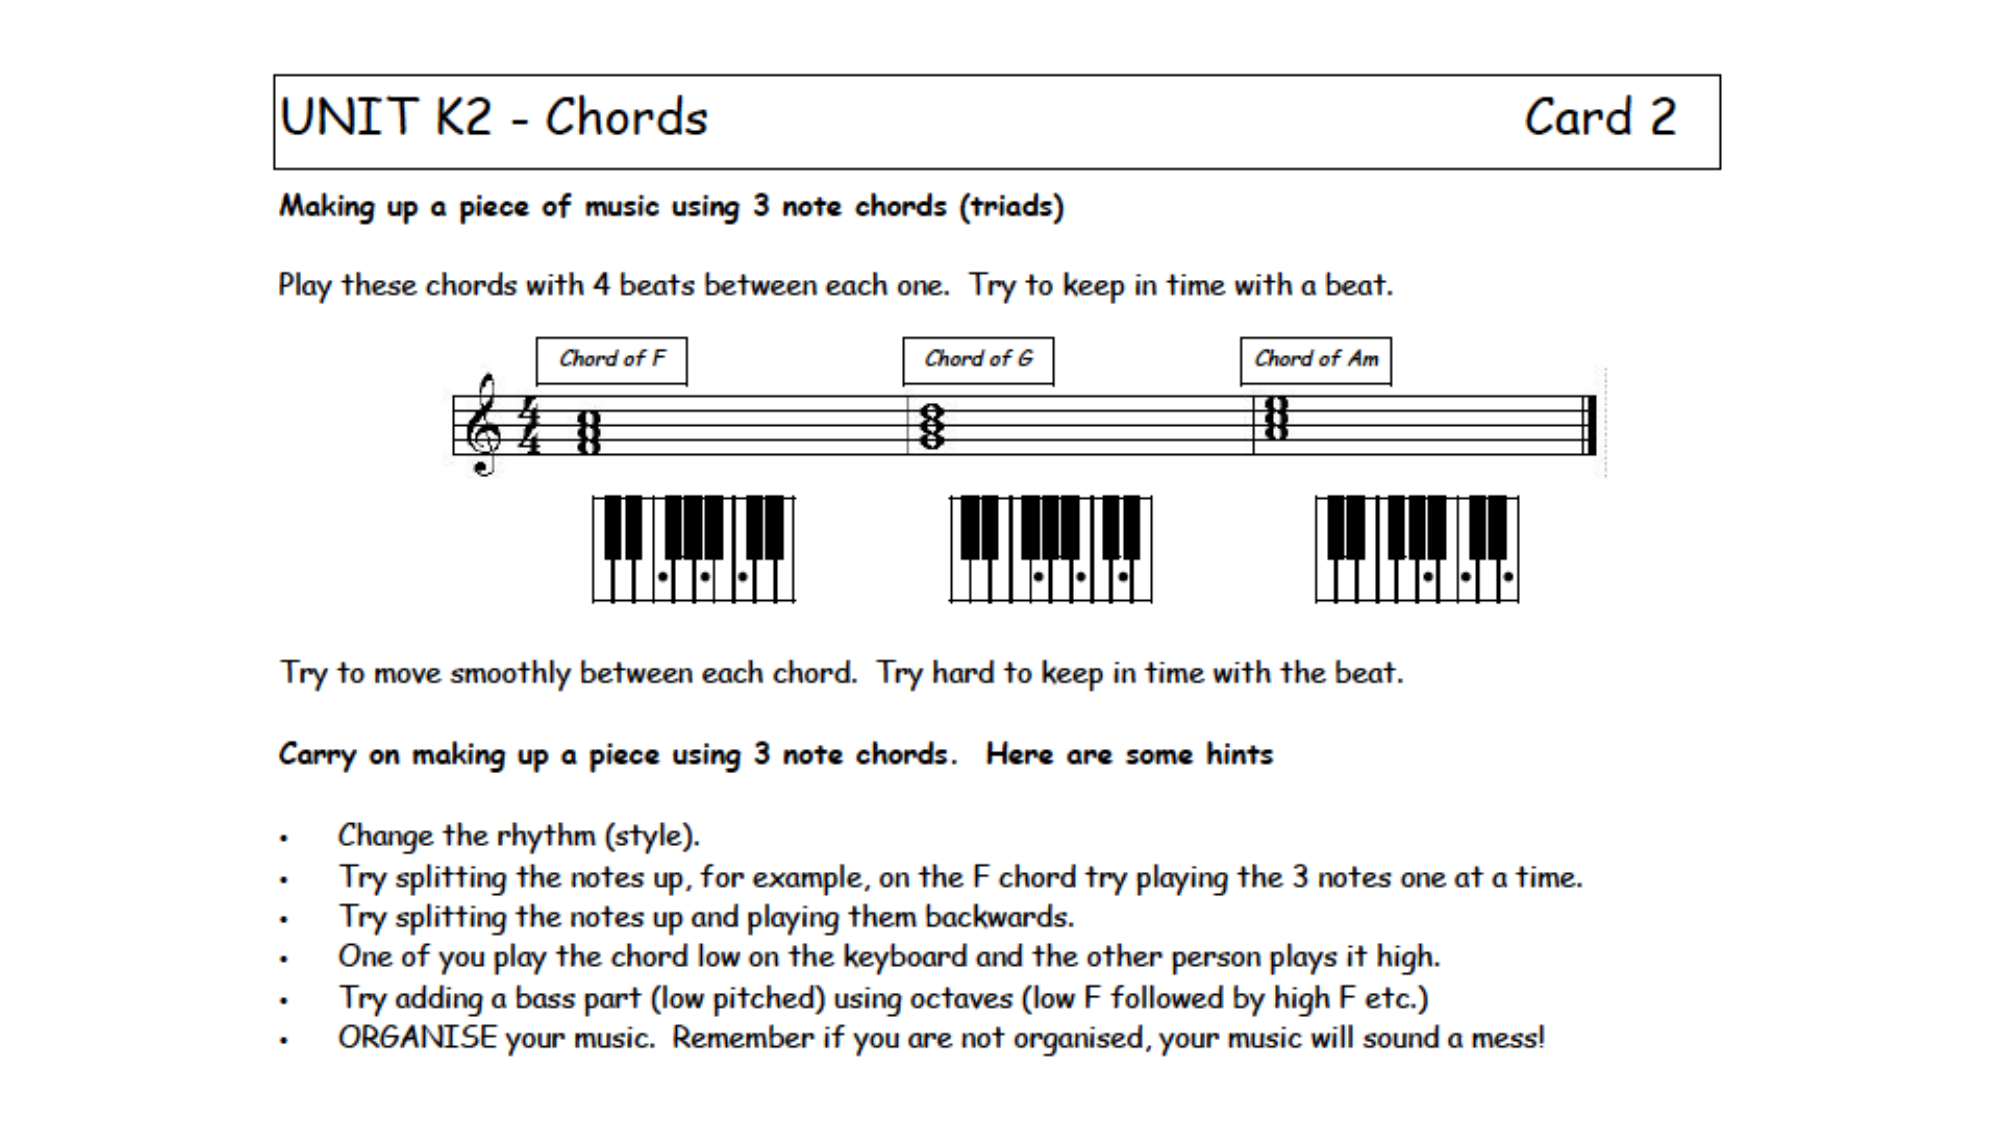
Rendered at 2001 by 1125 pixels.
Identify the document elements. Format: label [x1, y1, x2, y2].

picture [253, 58, 1747, 1067]
